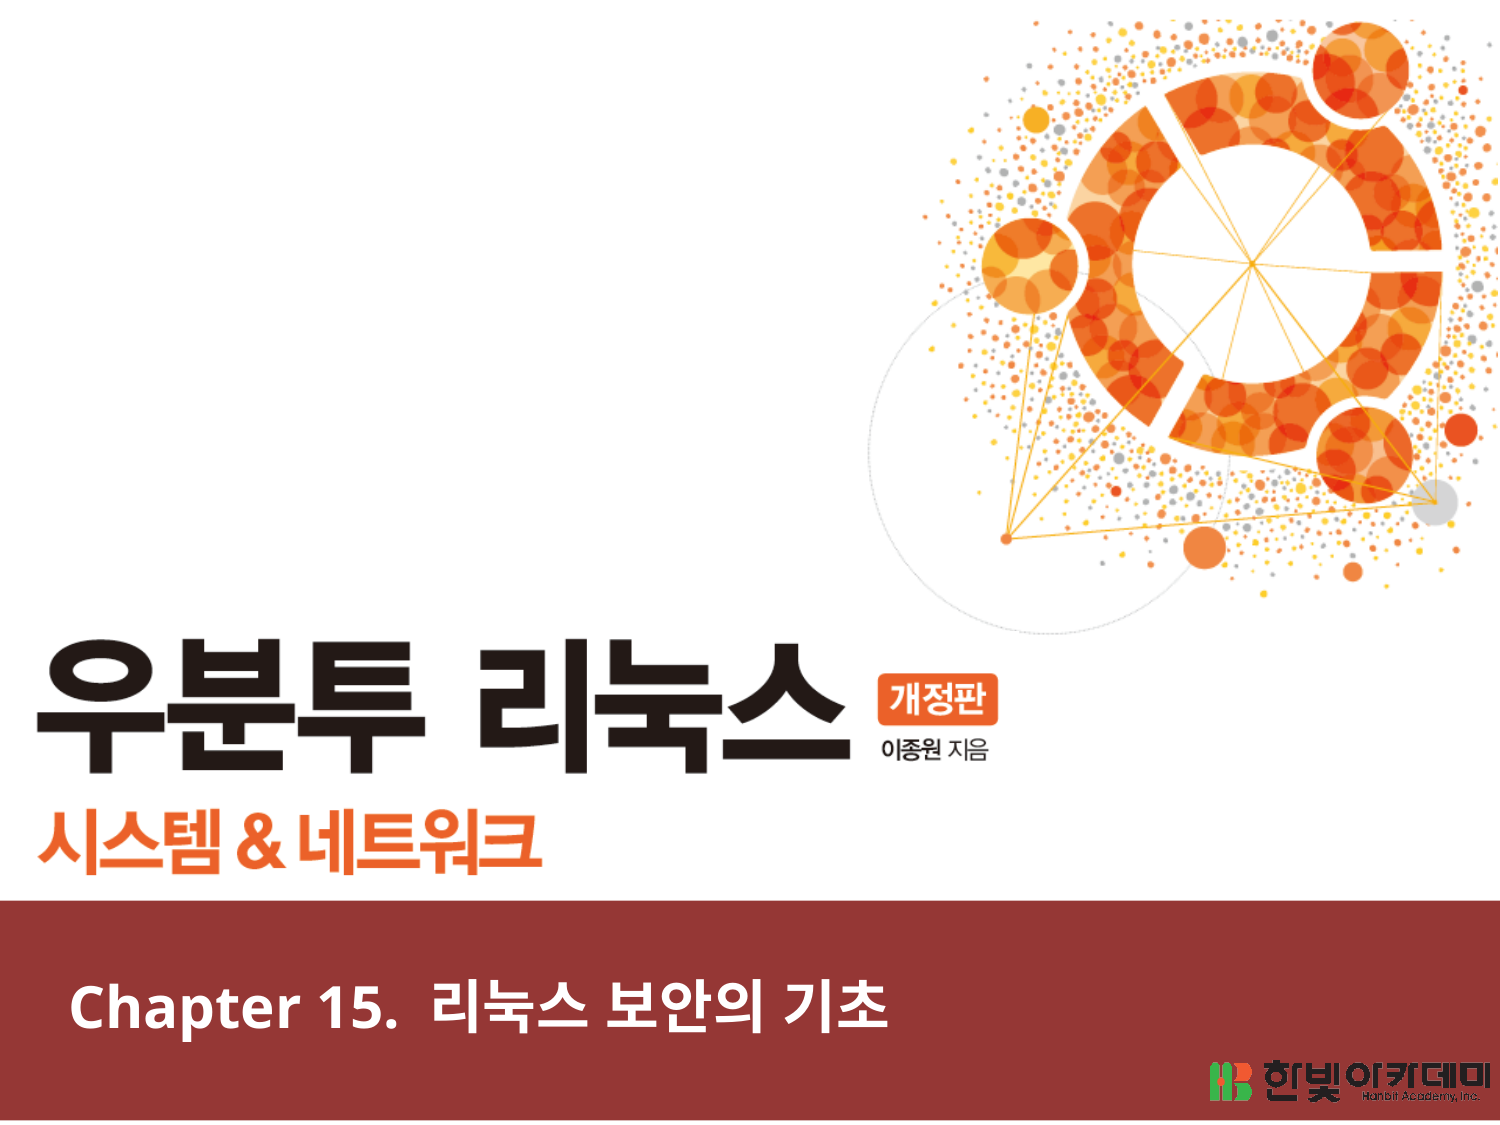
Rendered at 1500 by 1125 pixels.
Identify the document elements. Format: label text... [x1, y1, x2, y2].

picture [1210, 1060, 1490, 1103]
title Chapter 15. 리눅스 보안의 기초 [52, 916, 1448, 1095]
picture [0, 0, 1498, 887]
